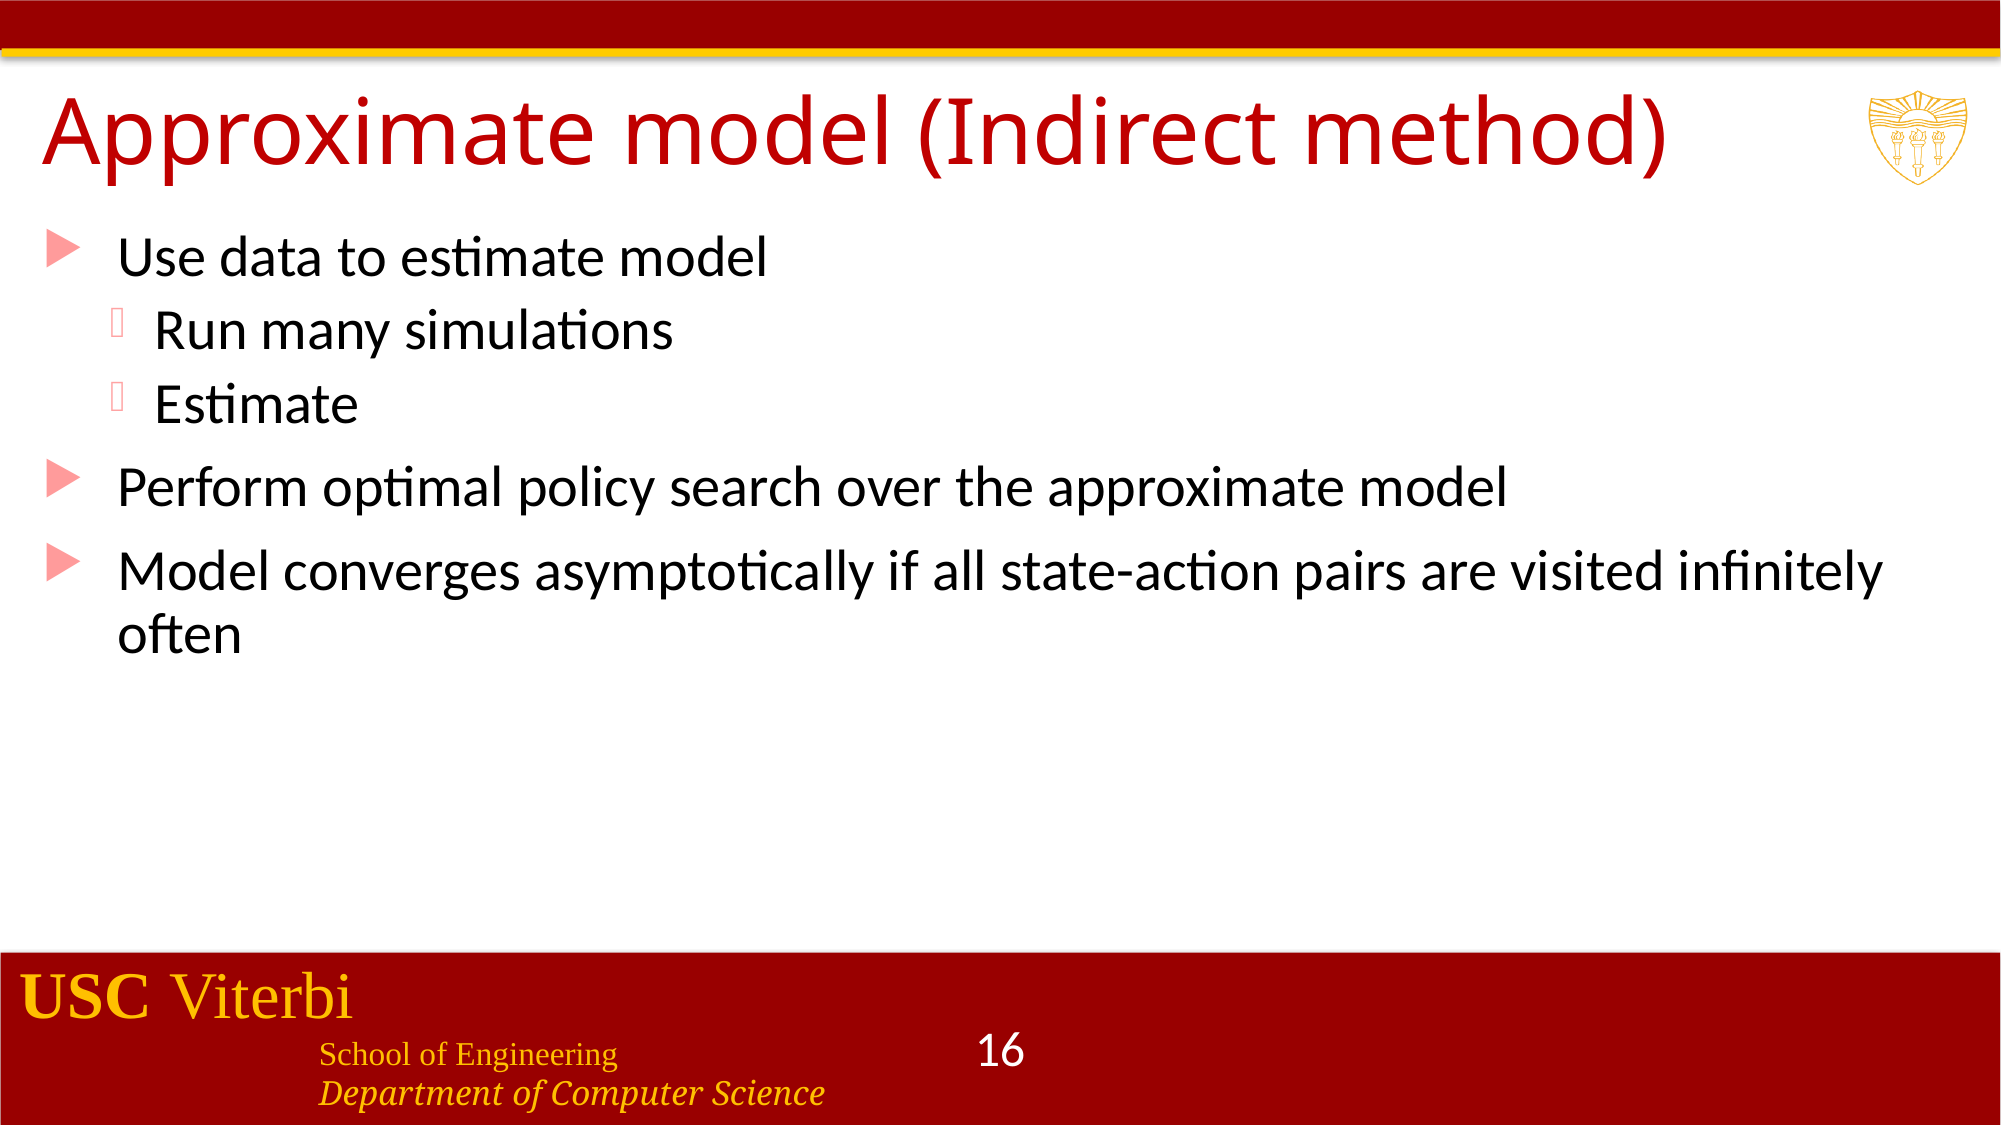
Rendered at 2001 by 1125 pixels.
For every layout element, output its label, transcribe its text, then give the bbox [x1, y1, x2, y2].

picture [1836, 76, 2000, 199]
title Approximate model (Indirect method) [27, 70, 1819, 199]
slide_number 16 [774, 1016, 1225, 1077]
